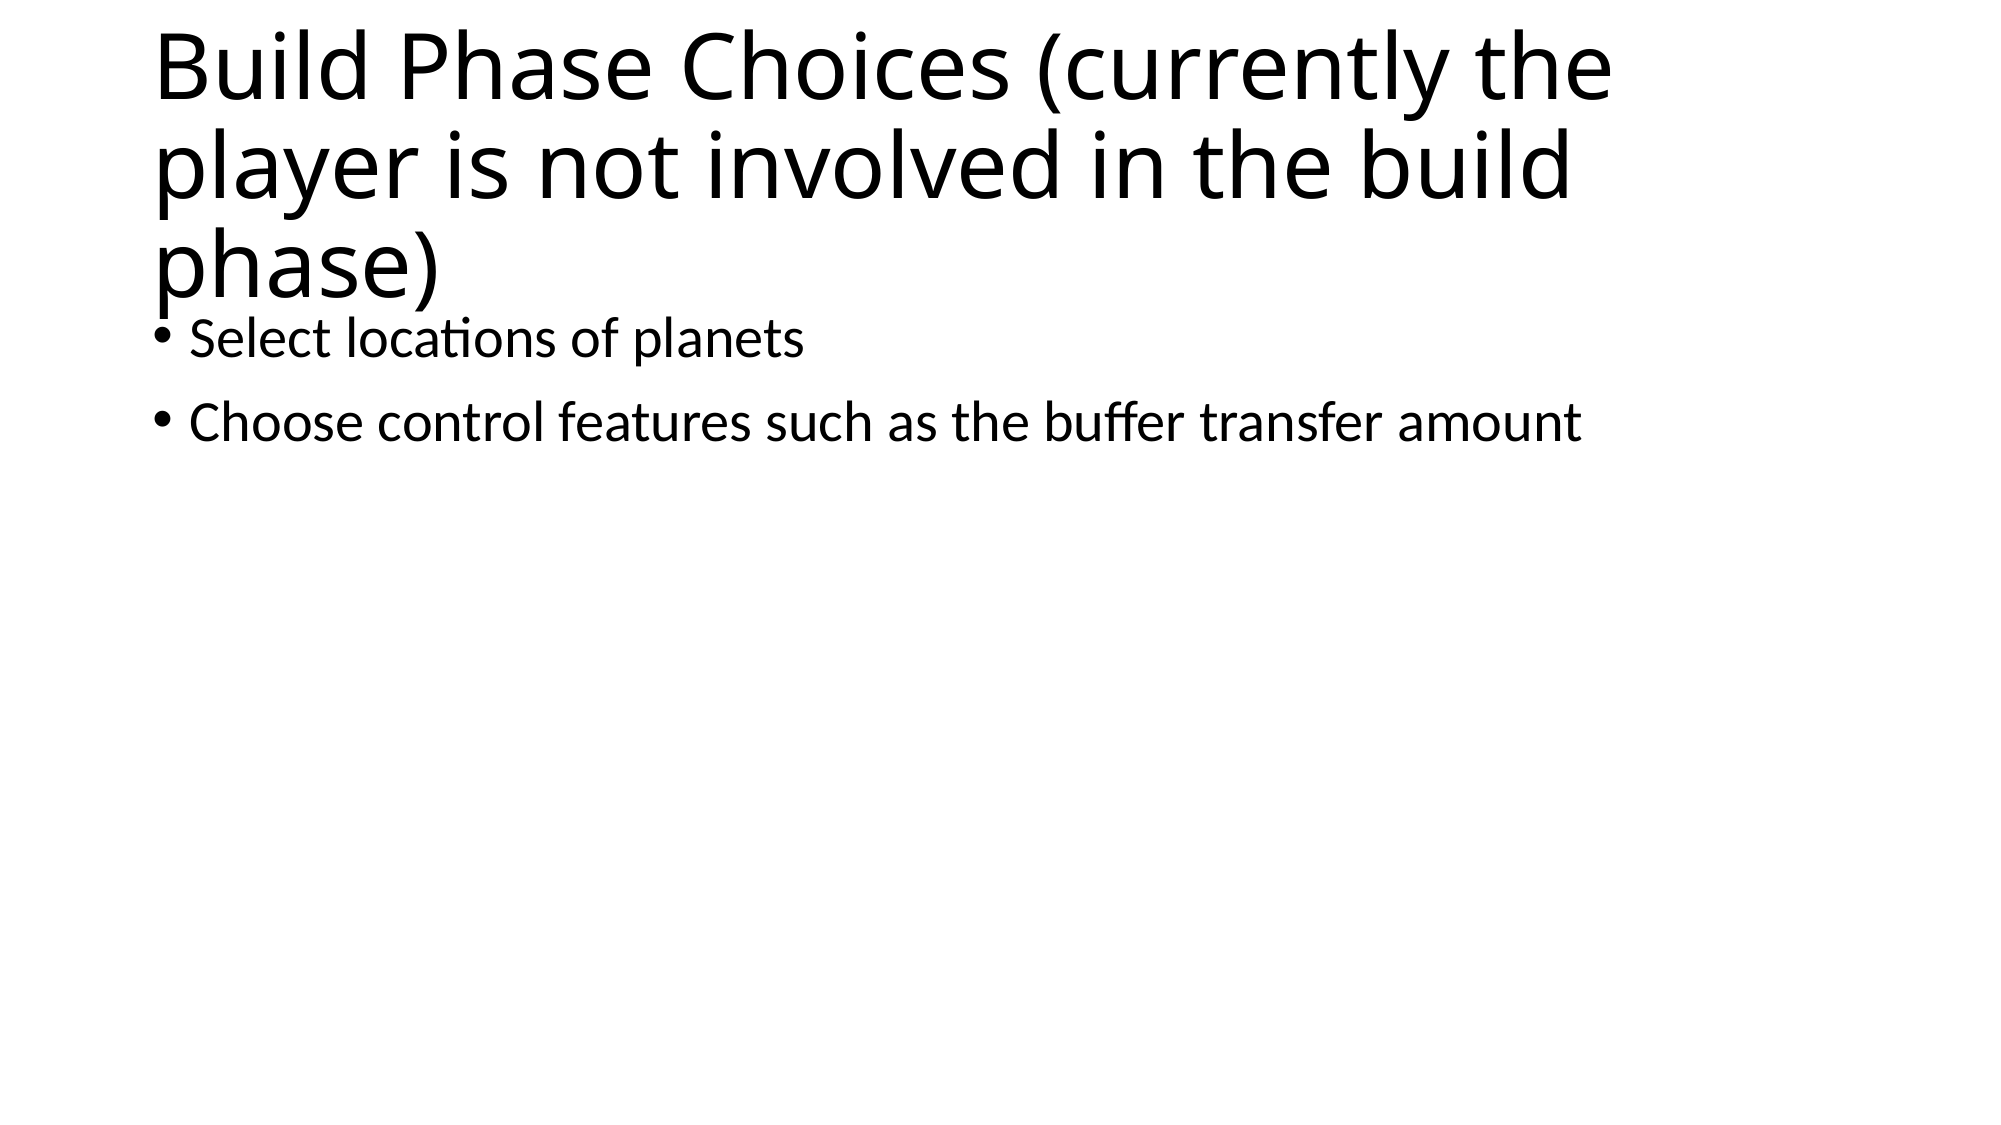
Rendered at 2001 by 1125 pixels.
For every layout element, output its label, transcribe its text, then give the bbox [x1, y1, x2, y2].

title Build Phase Choices (currently the player is not involved in the build phase) [137, 59, 1863, 278]
list Select locations of planets Choose control features such as the buffer transfer amount [137, 299, 1863, 1014]
